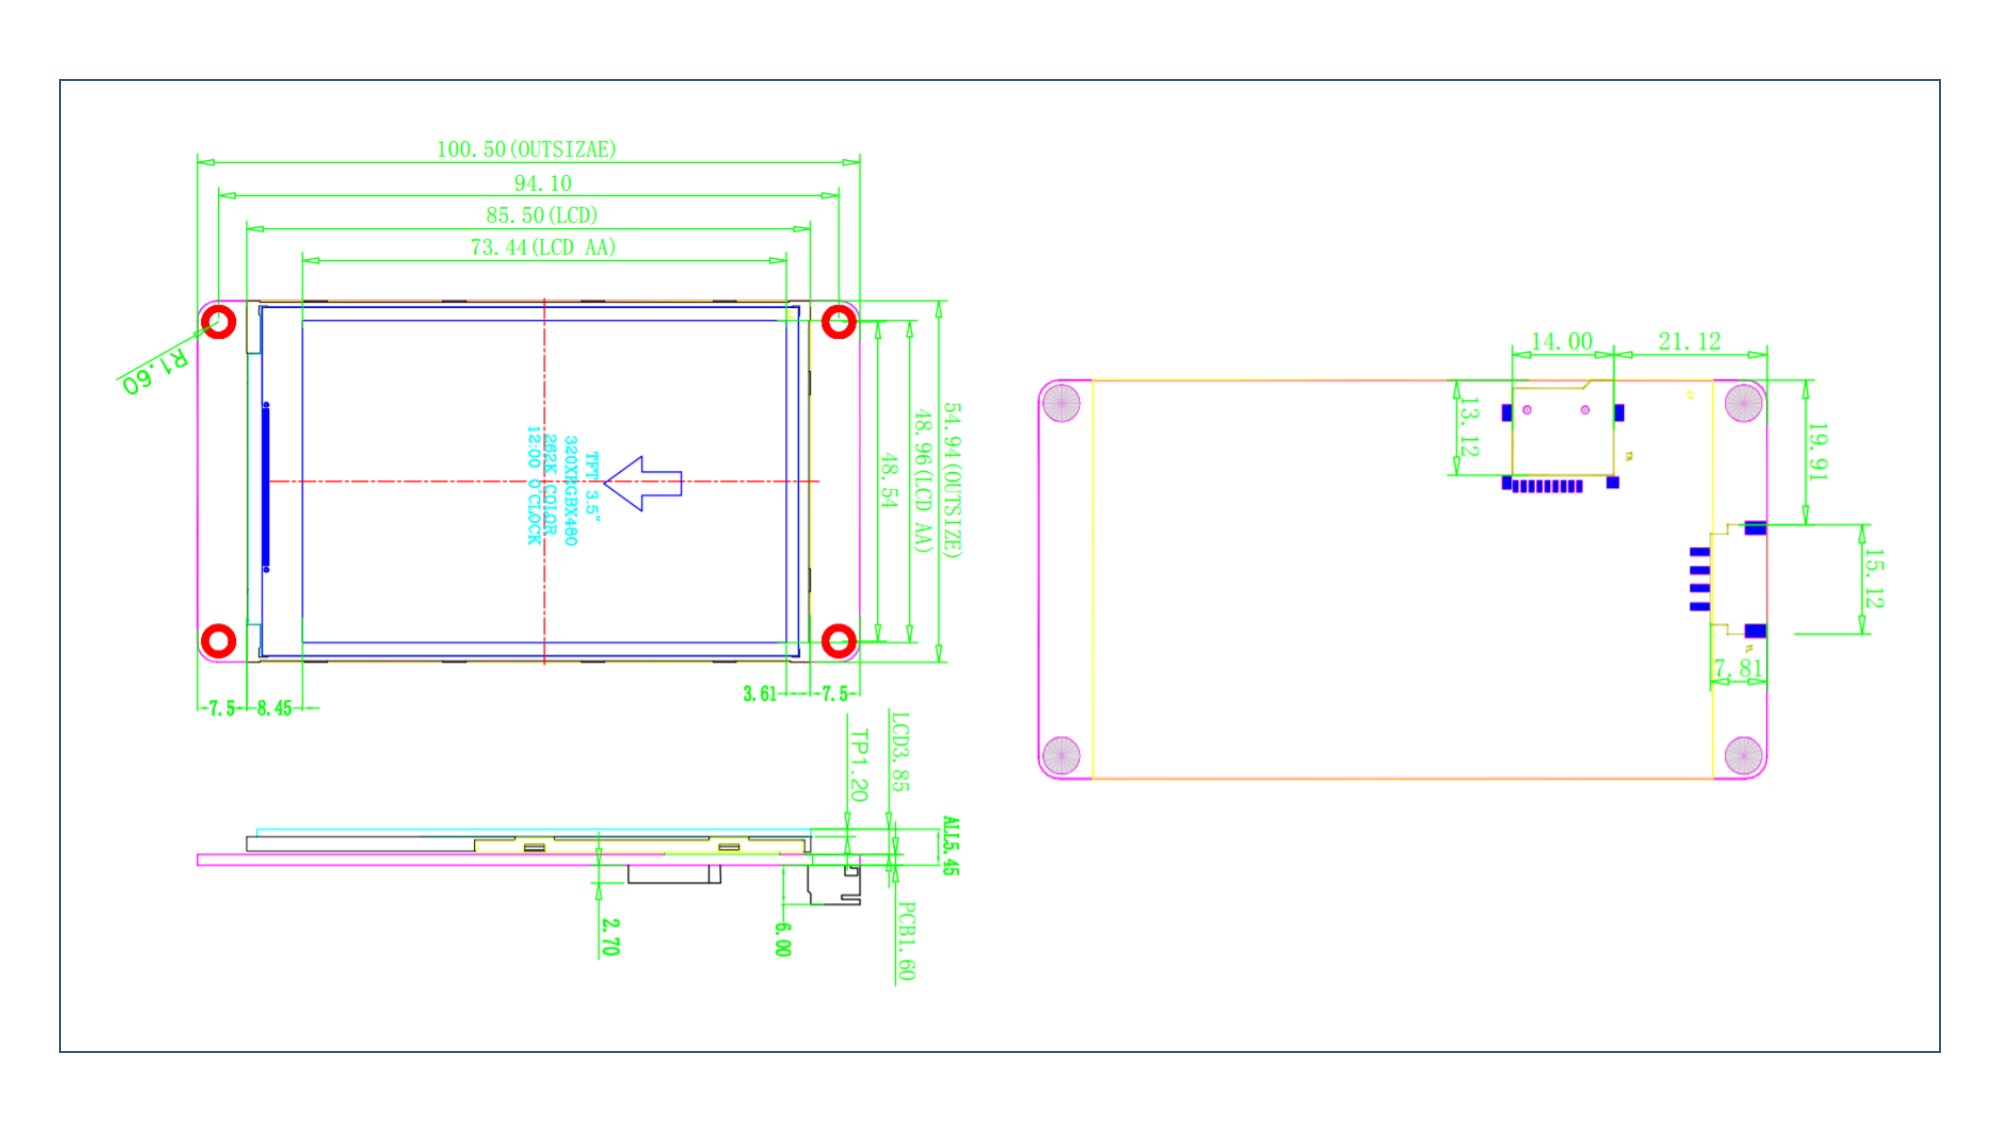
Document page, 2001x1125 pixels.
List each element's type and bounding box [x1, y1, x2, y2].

text_box [59, 79, 1941, 1053]
picture [1026, 318, 1895, 807]
picture [105, 126, 974, 999]
